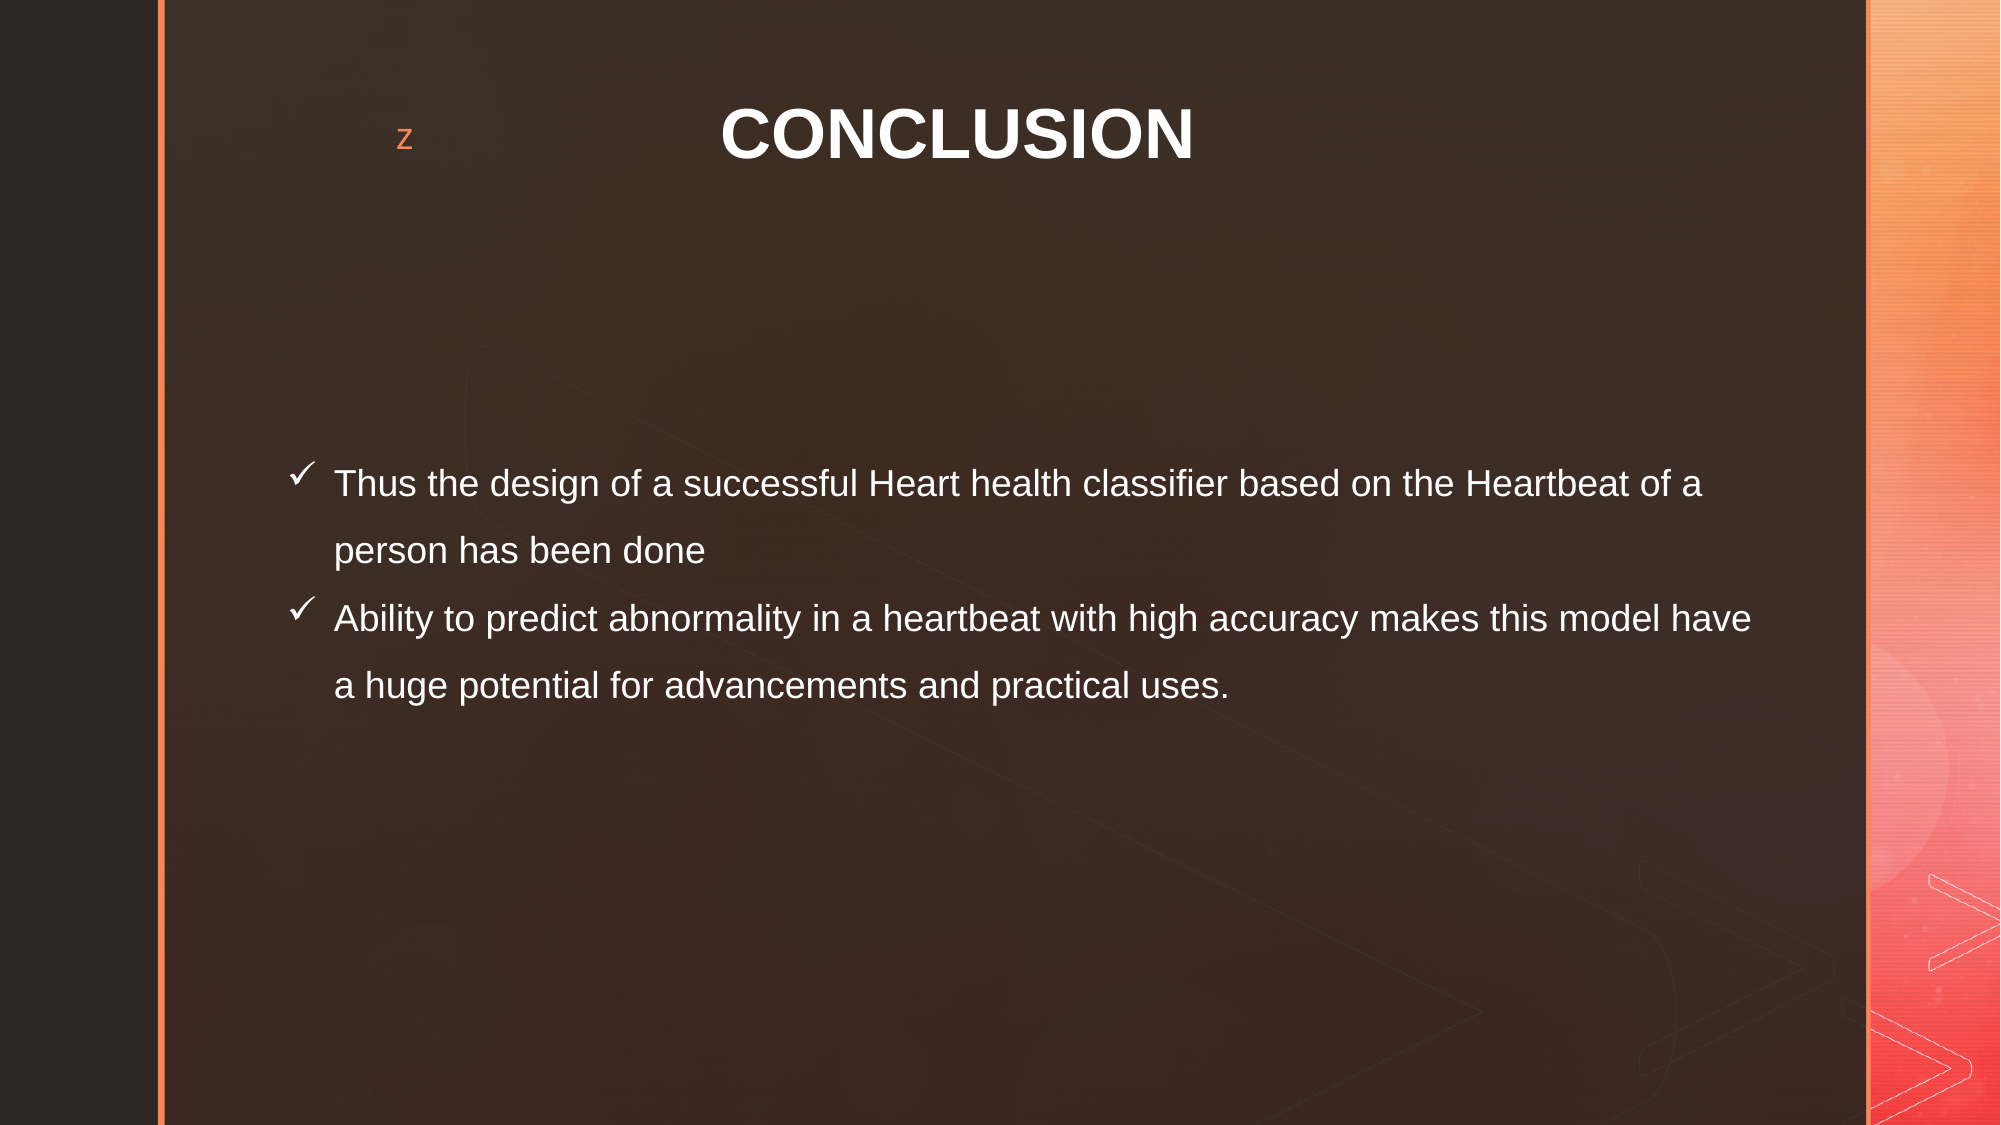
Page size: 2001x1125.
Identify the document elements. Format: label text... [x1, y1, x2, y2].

text_box Thus the design of a successful Heart health classifier based on the Heartbeat of a person has been done Ability to predict abnormality in a heartbeat with high accuracy makes this model have a huge potential for advancements and practical uses. [271, 428, 1788, 714]
title CONCLUSION [78, 89, 1839, 261]
picture [1871, 0, 2001, 1125]
